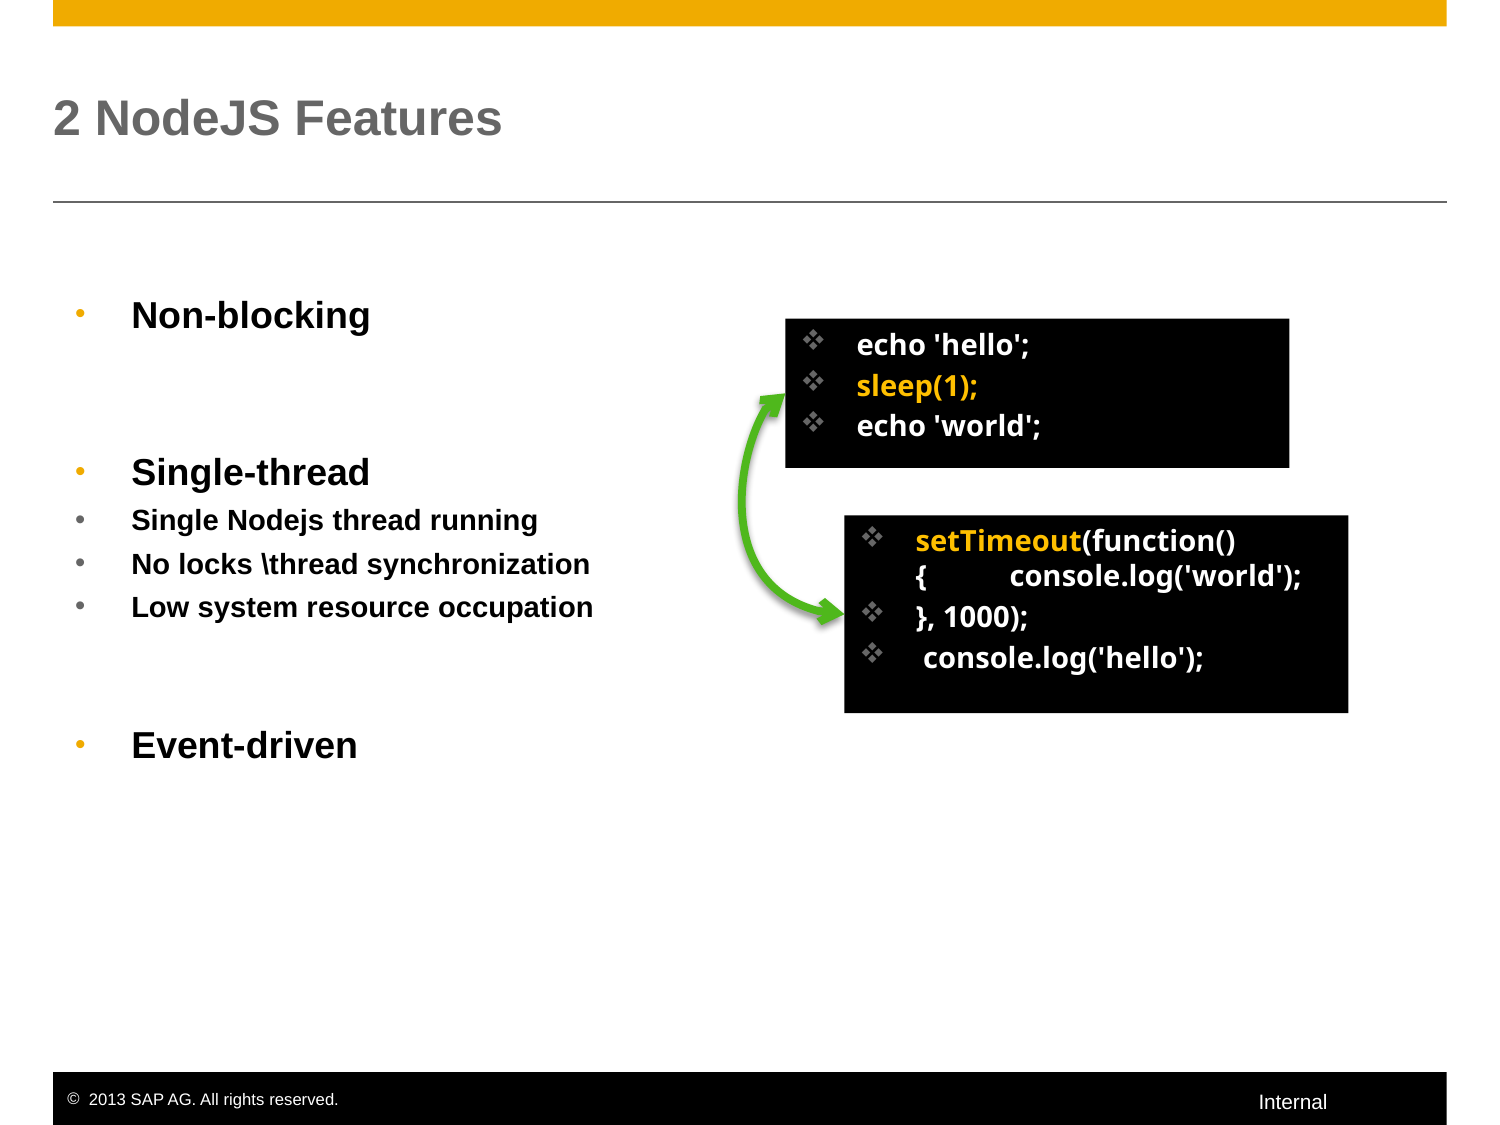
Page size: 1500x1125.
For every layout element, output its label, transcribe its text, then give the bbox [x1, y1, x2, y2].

list Non-blocking Single-thread Single Nodejs thread running No locks \thread synchronization Low system resource occupation Event-driven [75, 290, 1471, 823]
title 2 NodeJS Features [53, 53, 1447, 178]
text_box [785, 392, 845, 615]
text_box setTimeout(function(){ console.log('world'); }, 1000); console.log('hello'); [844, 515, 1349, 714]
text_box echo 'hello'; sleep(1); echo 'world'; [785, 318, 1290, 468]
